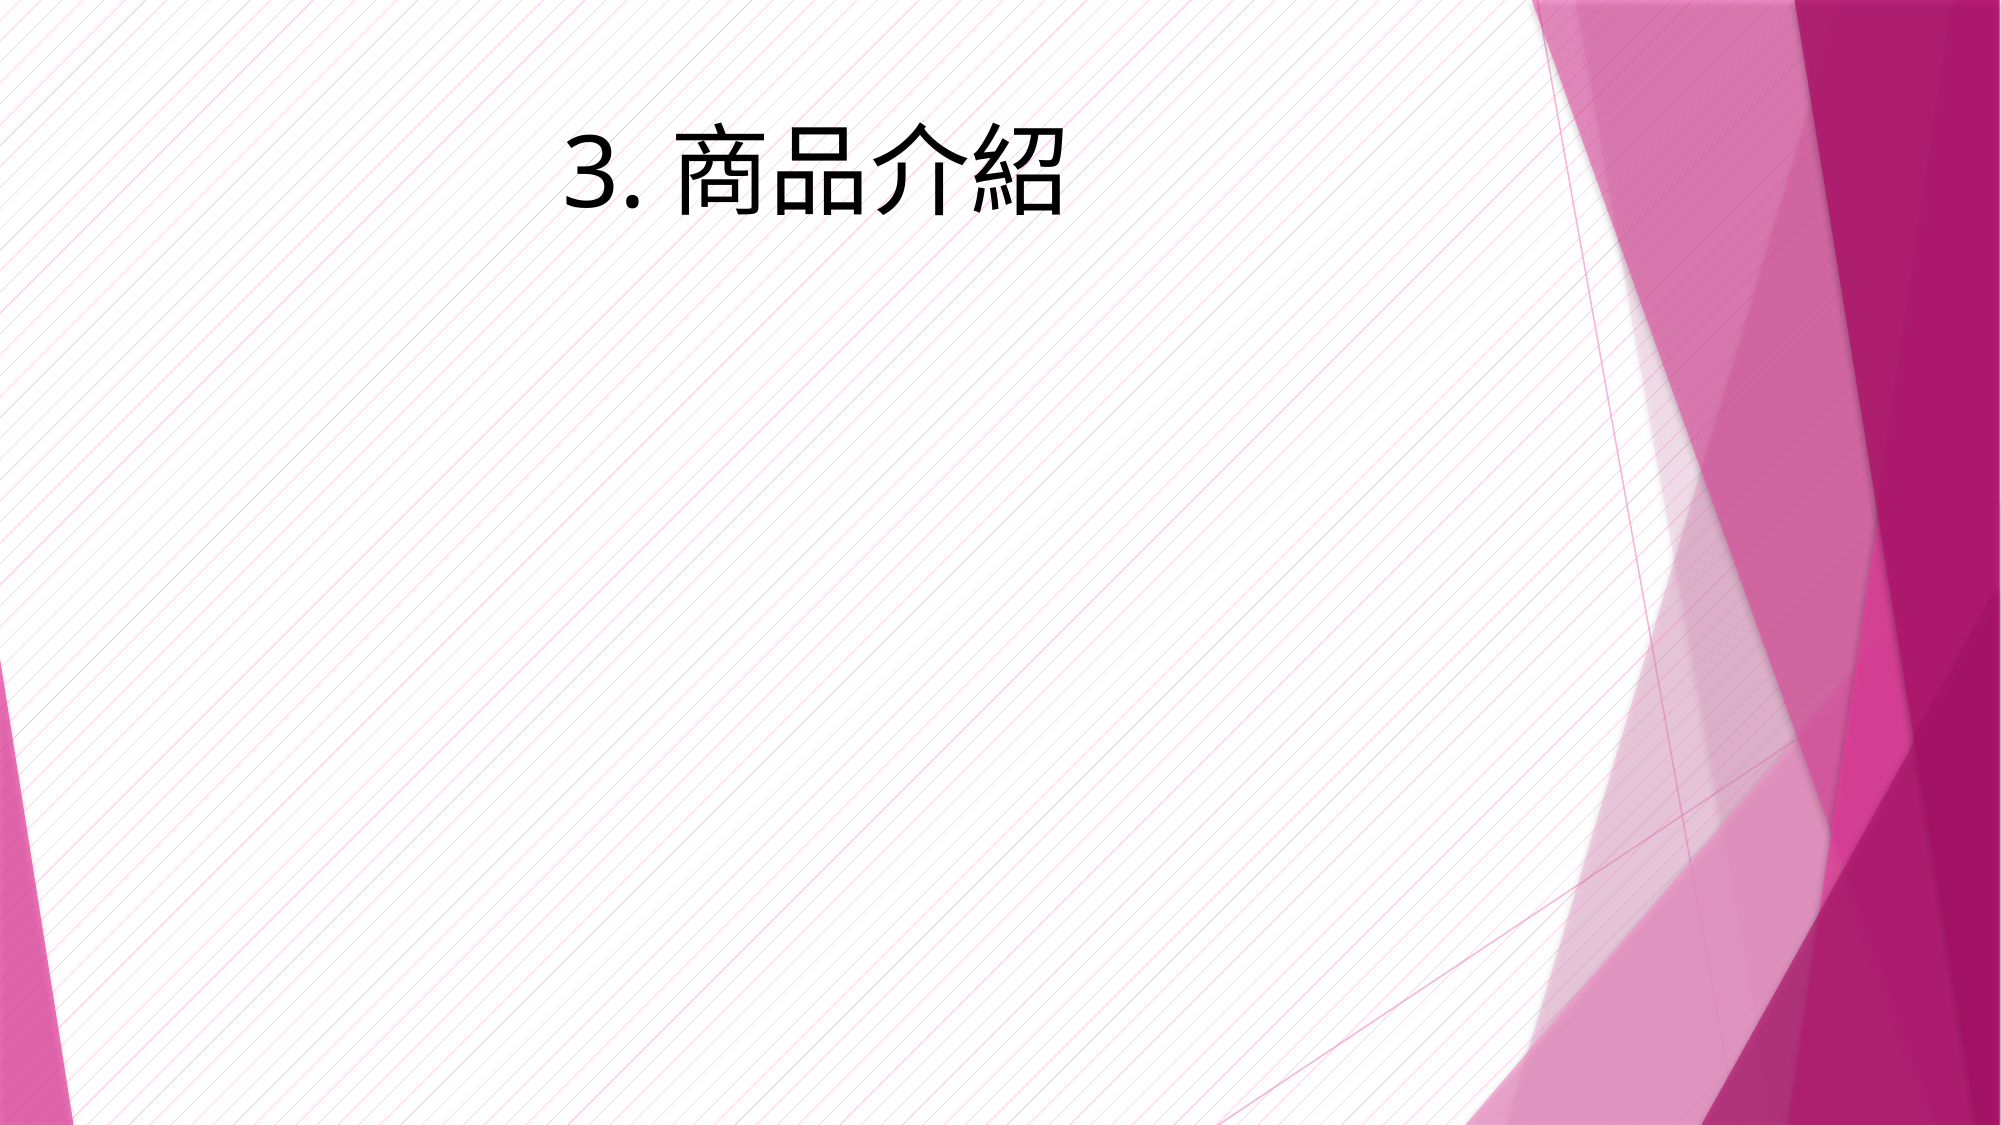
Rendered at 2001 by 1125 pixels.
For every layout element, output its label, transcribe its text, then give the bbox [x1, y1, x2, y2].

title 3.商品介紹 [111, 99, 1522, 221]
